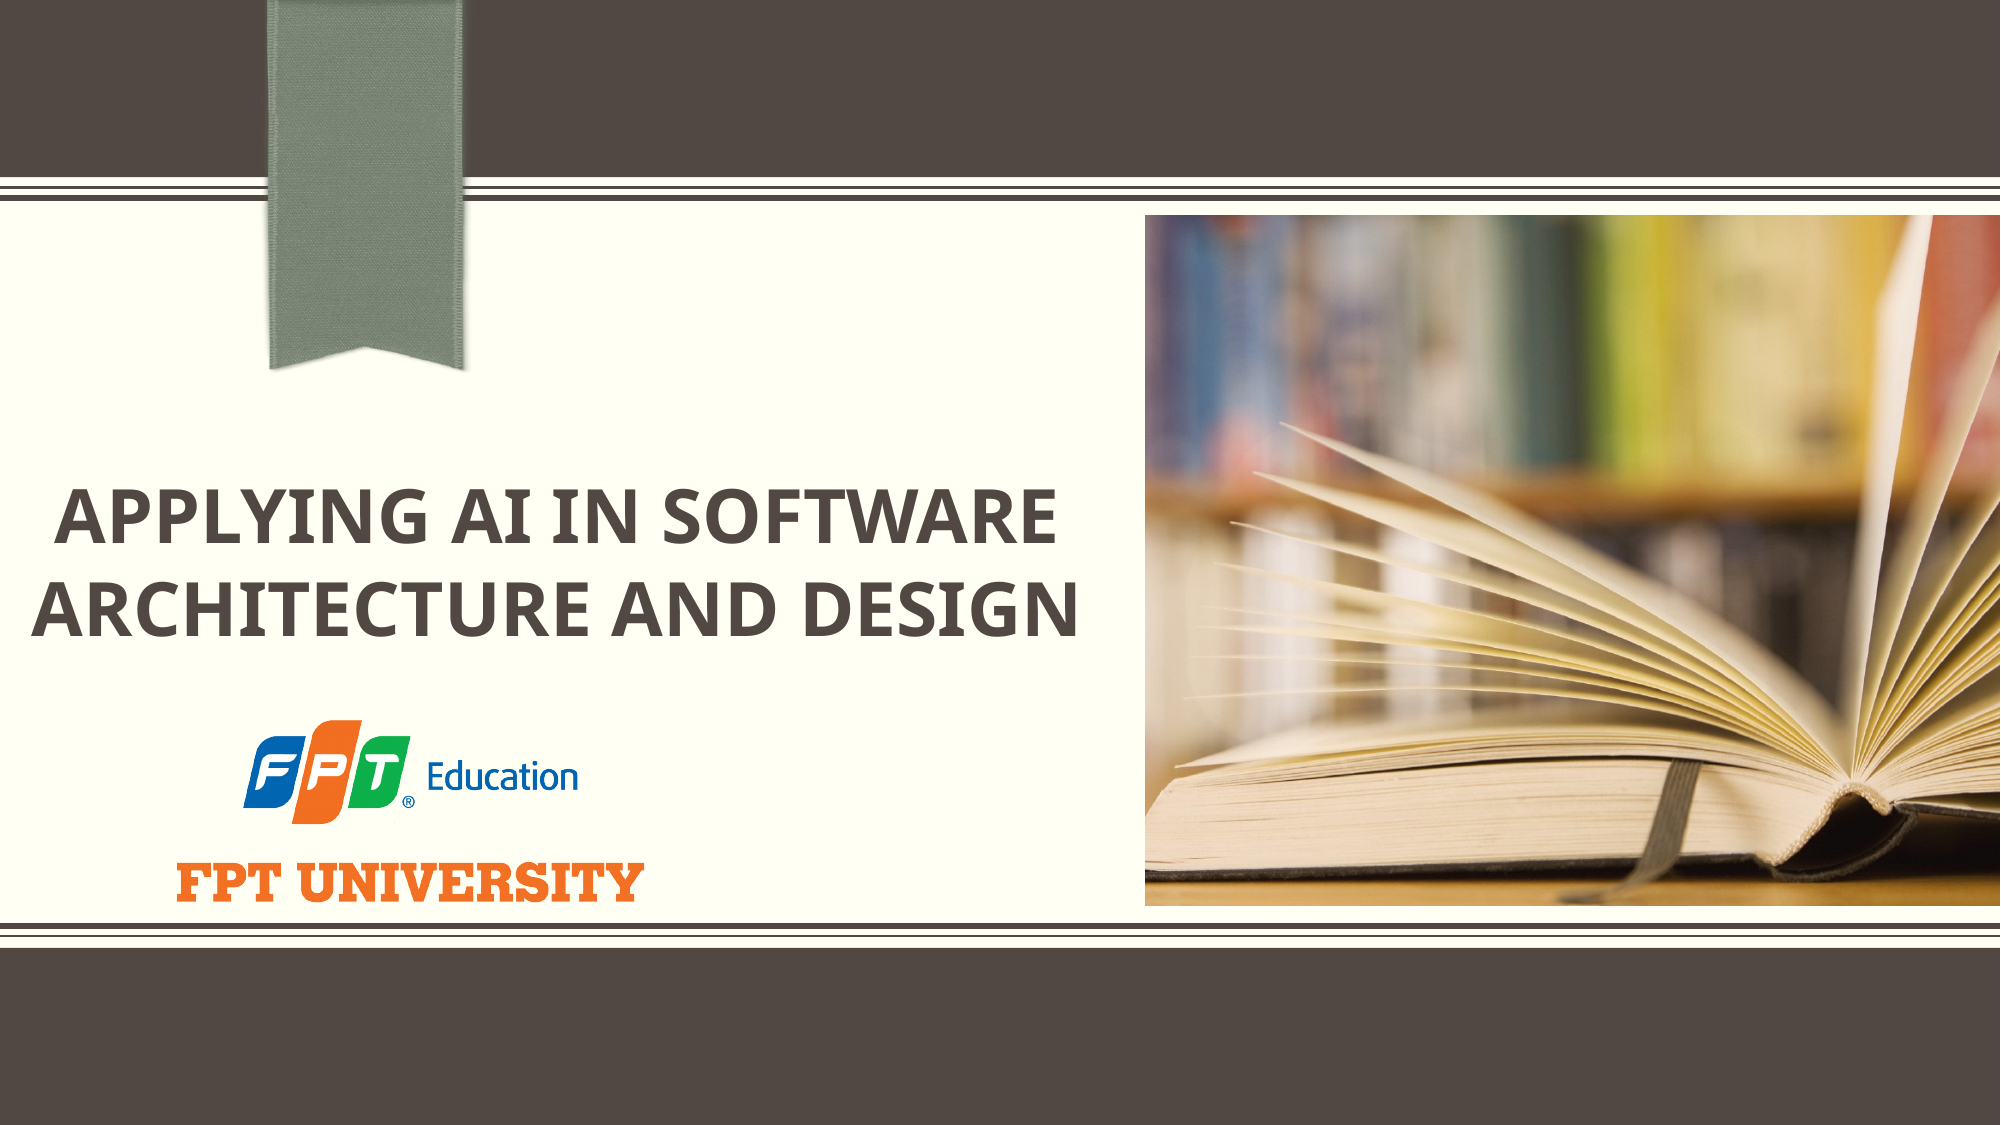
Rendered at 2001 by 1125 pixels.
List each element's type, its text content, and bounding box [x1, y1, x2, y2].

picture [157, 683, 664, 939]
picture [1145, 214, 2000, 906]
title Applying AI in Software Architecture and Design [24, 384, 1091, 741]
